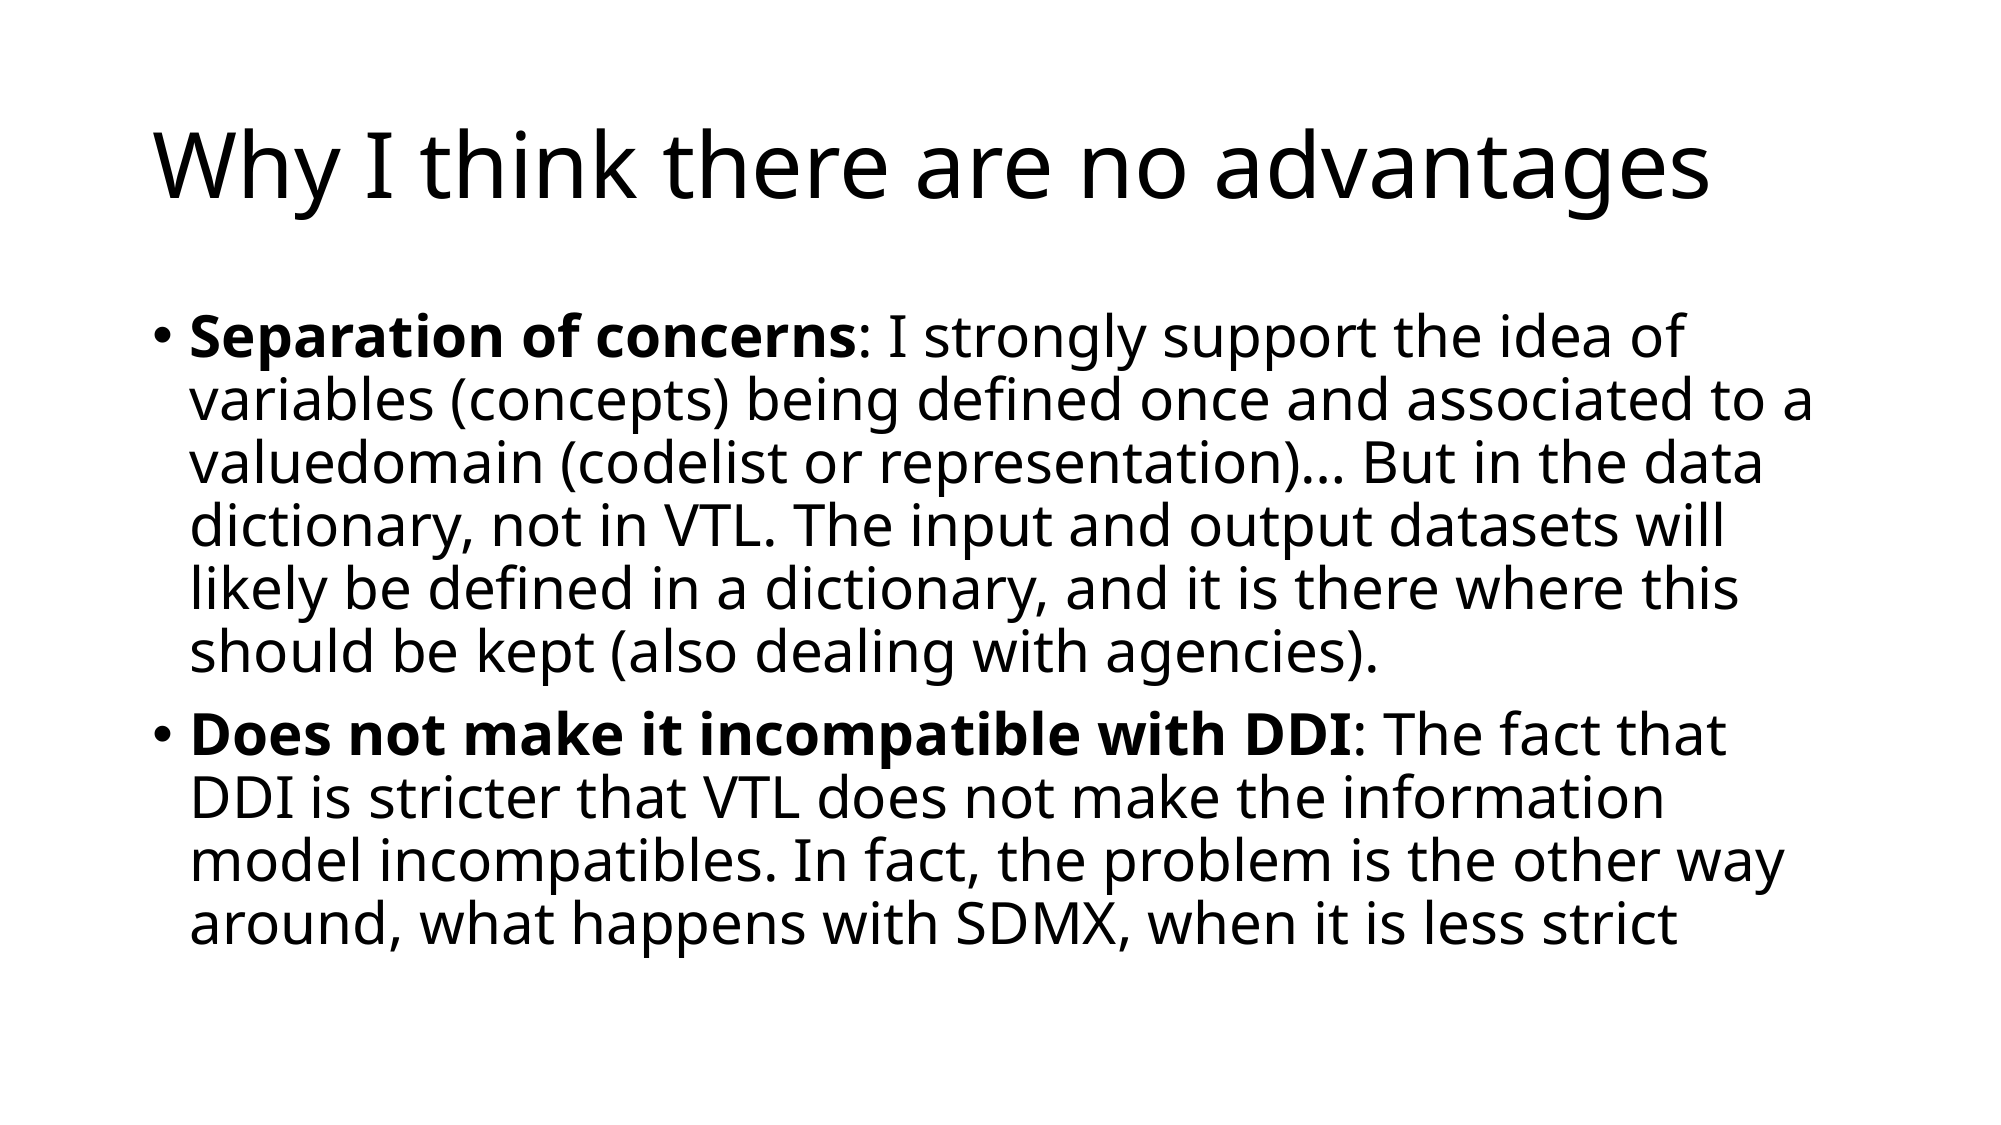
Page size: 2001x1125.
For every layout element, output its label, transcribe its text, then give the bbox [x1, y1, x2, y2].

title Why I think there are no advantages [137, 59, 1863, 278]
list Separation of concerns: I strongly support the idea of variables (concepts) being defined once and associated to a valuedomain (codelist or representation)… But in the data dictionary, not in VTL. The input and output datasets will likely be defined in a dictionary, and it is there where this should be kept (also dealing with agencies). Does not make it incompatible with DDI: The fact that DDI is stricter that VTL does not make the information model incompatibles. In fact, the problem is the other way around, what happens with SDMX, when it is less strict [137, 299, 1863, 1014]
